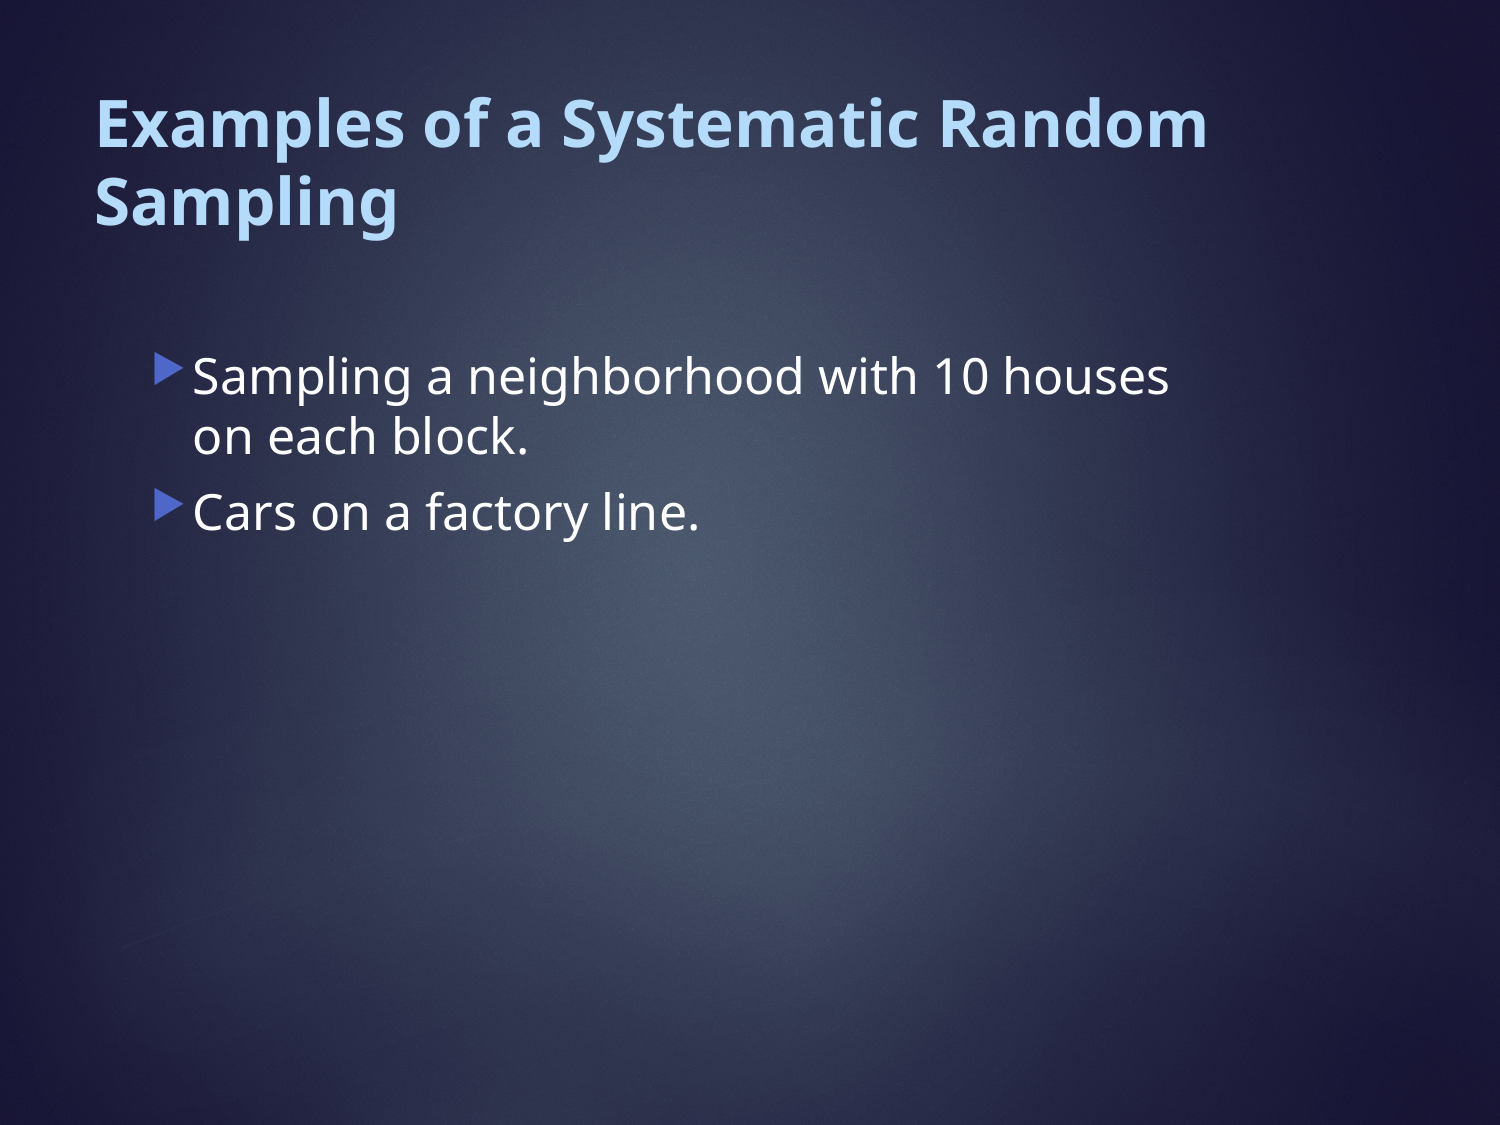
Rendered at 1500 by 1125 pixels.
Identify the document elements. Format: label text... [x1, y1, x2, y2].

list Sampling a neighborhood with 10 houses on each block. Cars on a factory line. [135, 336, 1237, 1025]
title Examples of a Systematic Random Sampling [79, 74, 1237, 304]
